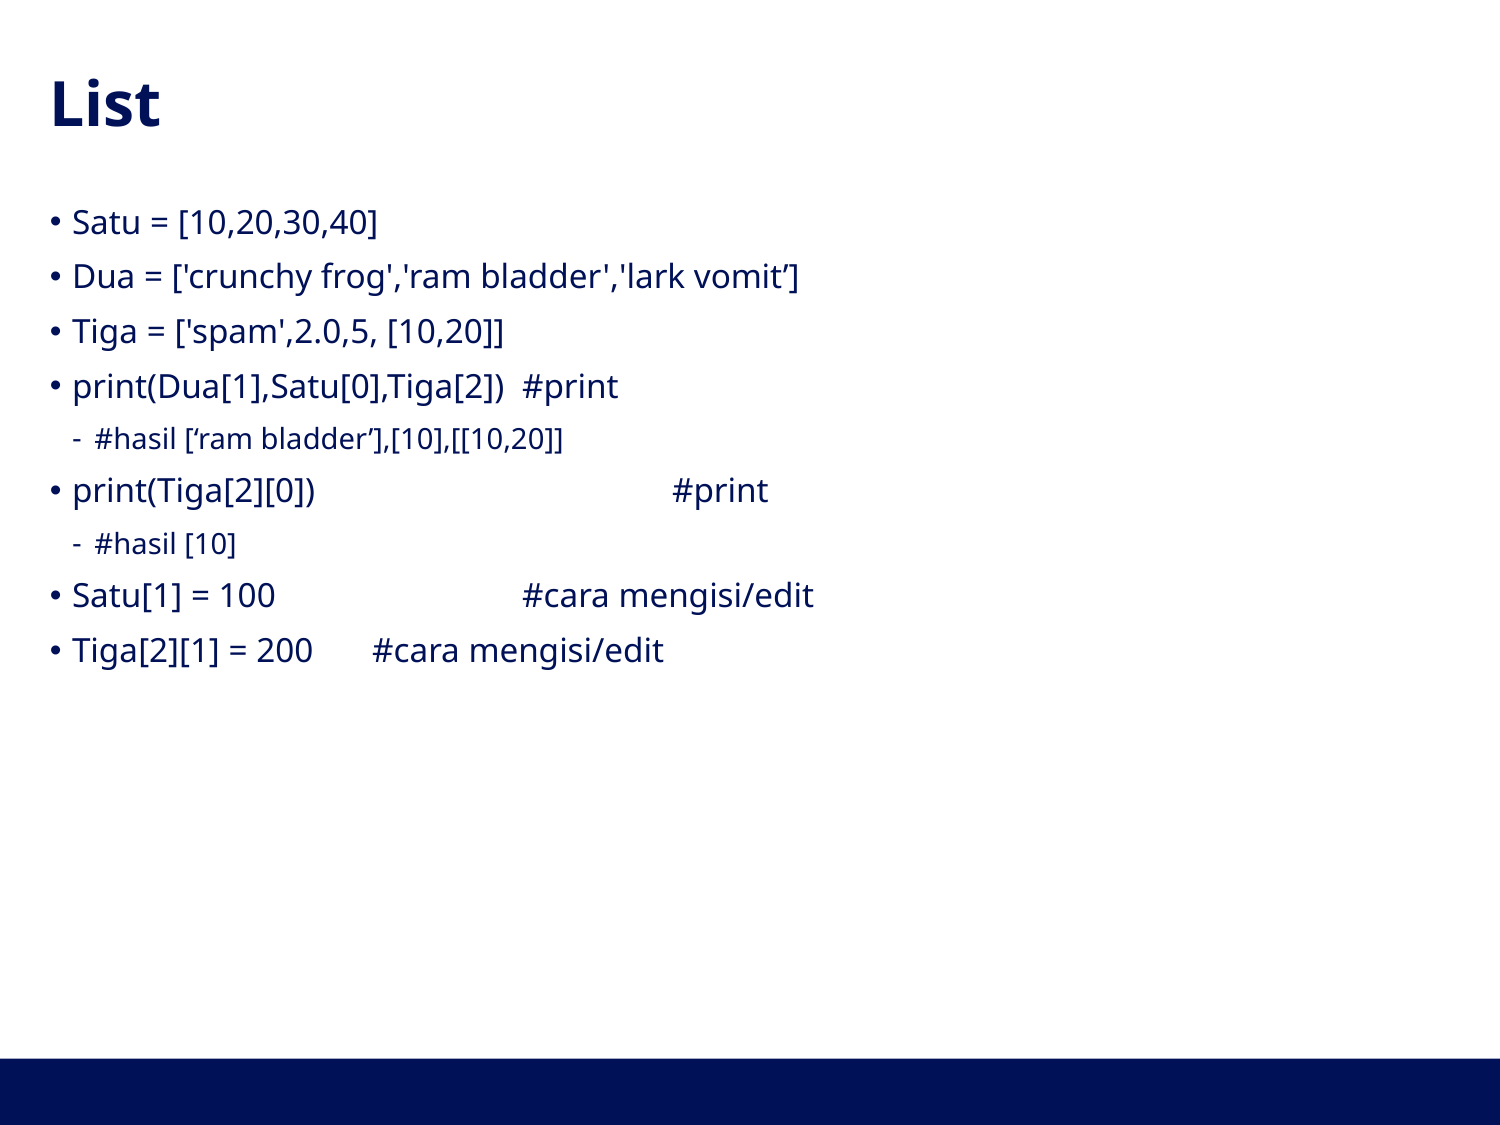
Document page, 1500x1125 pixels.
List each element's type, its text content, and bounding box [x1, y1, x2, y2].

list Satu = [10,20,30,40] Dua = ['crunchy frog','ram bladder','lark vomit’] Tiga = ['spam',2.0,5, [10,20]] print(Dua[1],Satu[0],Tiga[2]) #print #hasil [‘ram bladder’],[10],[[10,20]] print(Tiga[2][0]) #print #hasil [10] Satu[1] = 100 #cara mengisi/edit Tiga[2][1] = 200 #cara mengisi/edit [49, 205, 1451, 993]
title List [49, 66, 1451, 138]
